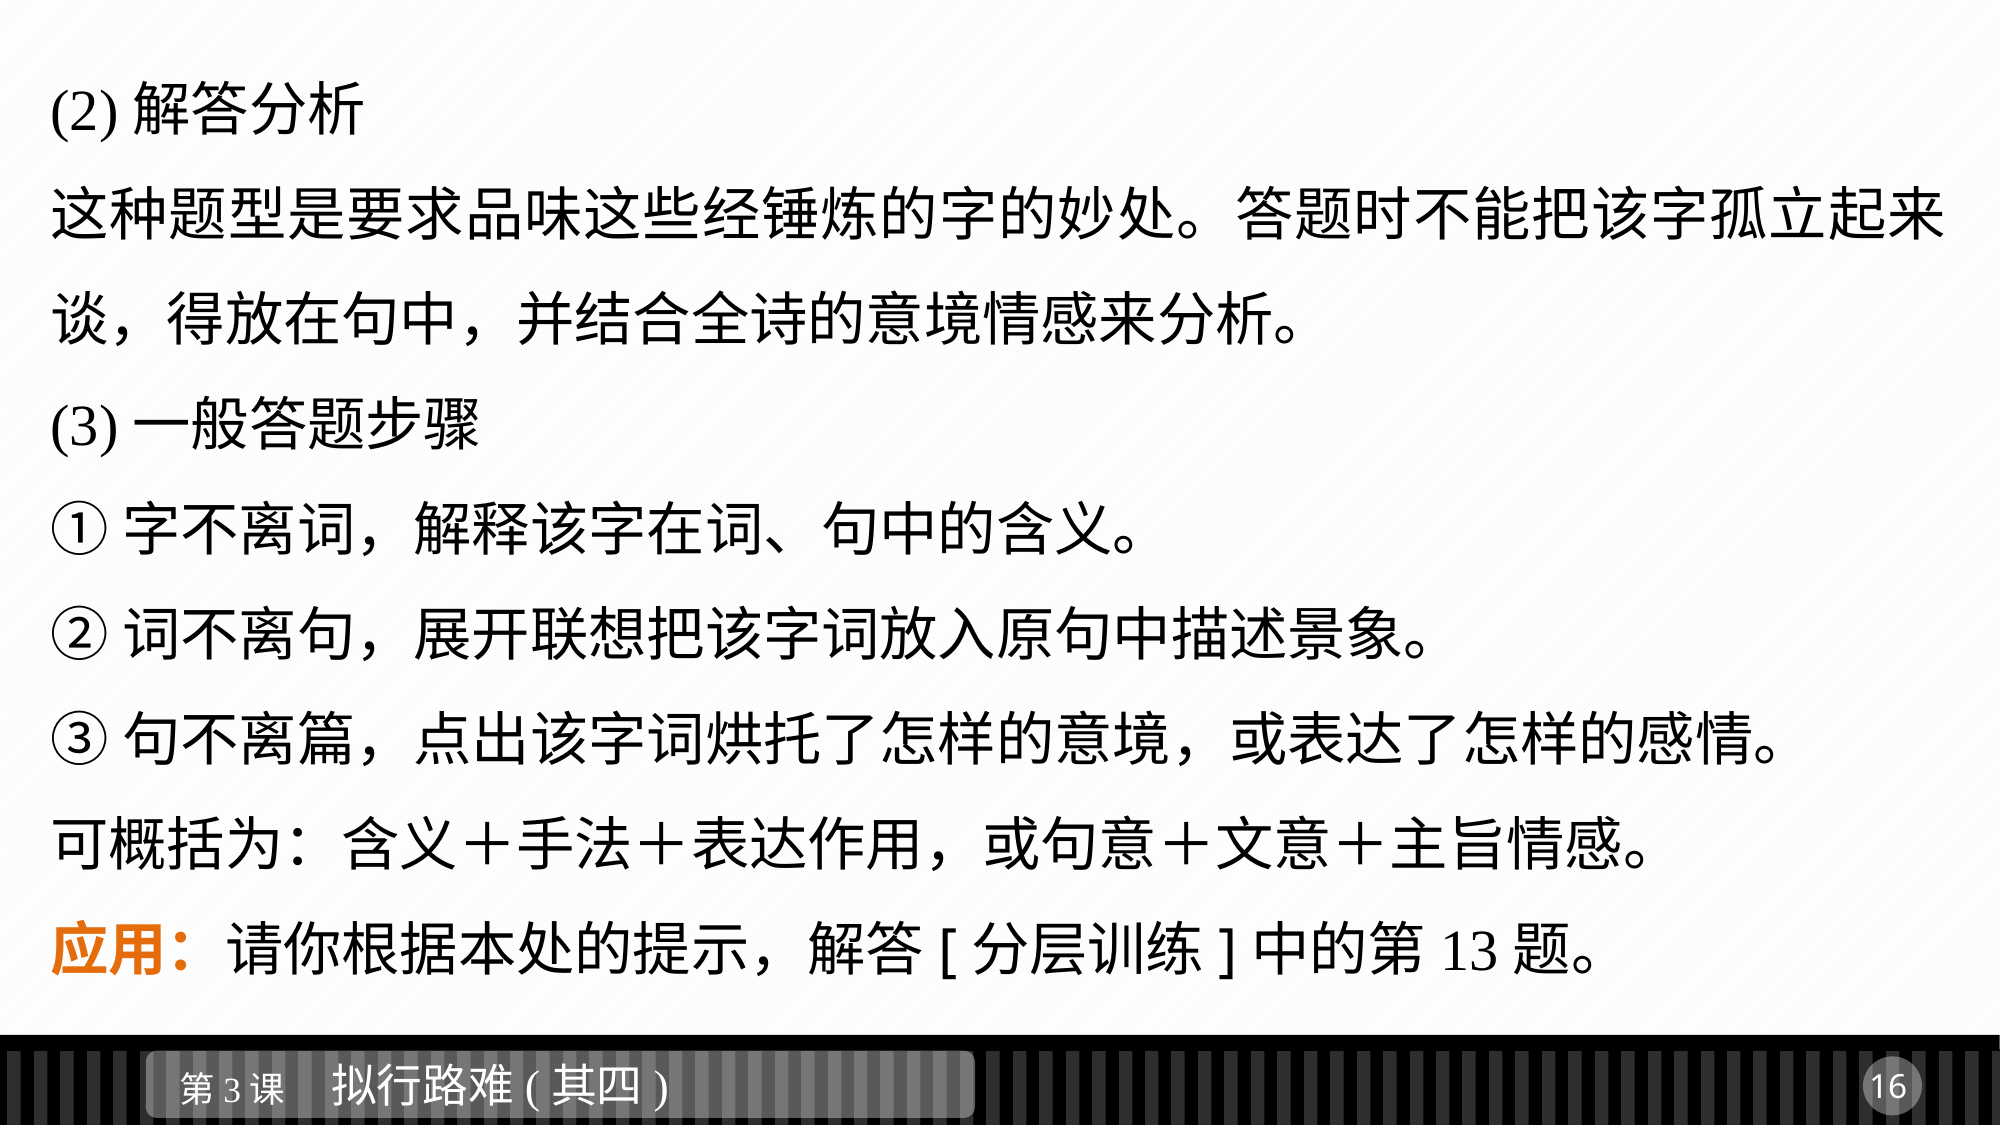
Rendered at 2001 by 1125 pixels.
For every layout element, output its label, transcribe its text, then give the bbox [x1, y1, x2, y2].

text_box (2)解答分析 这种题型是要求品味这些经锤炼的字的妙处。答题时不能把该字孤立起来谈，得放在句中，并结合全诗的意境情感来分析。 (3)一般答题步骤 ①字不离词，解释该字在词、句中的含义。 ②词不离句，展开联想把该字词放入原句中描述景象。 ③句不离篇，点出该字词烘托了怎样的意境，或表达了怎样的感情。 可概括为：含义＋手法＋表达作用，或句意＋文意＋主旨情感。 应用：请你根据本处的提示，解答[分层训练]中的第13题。 [35, 30, 1961, 990]
